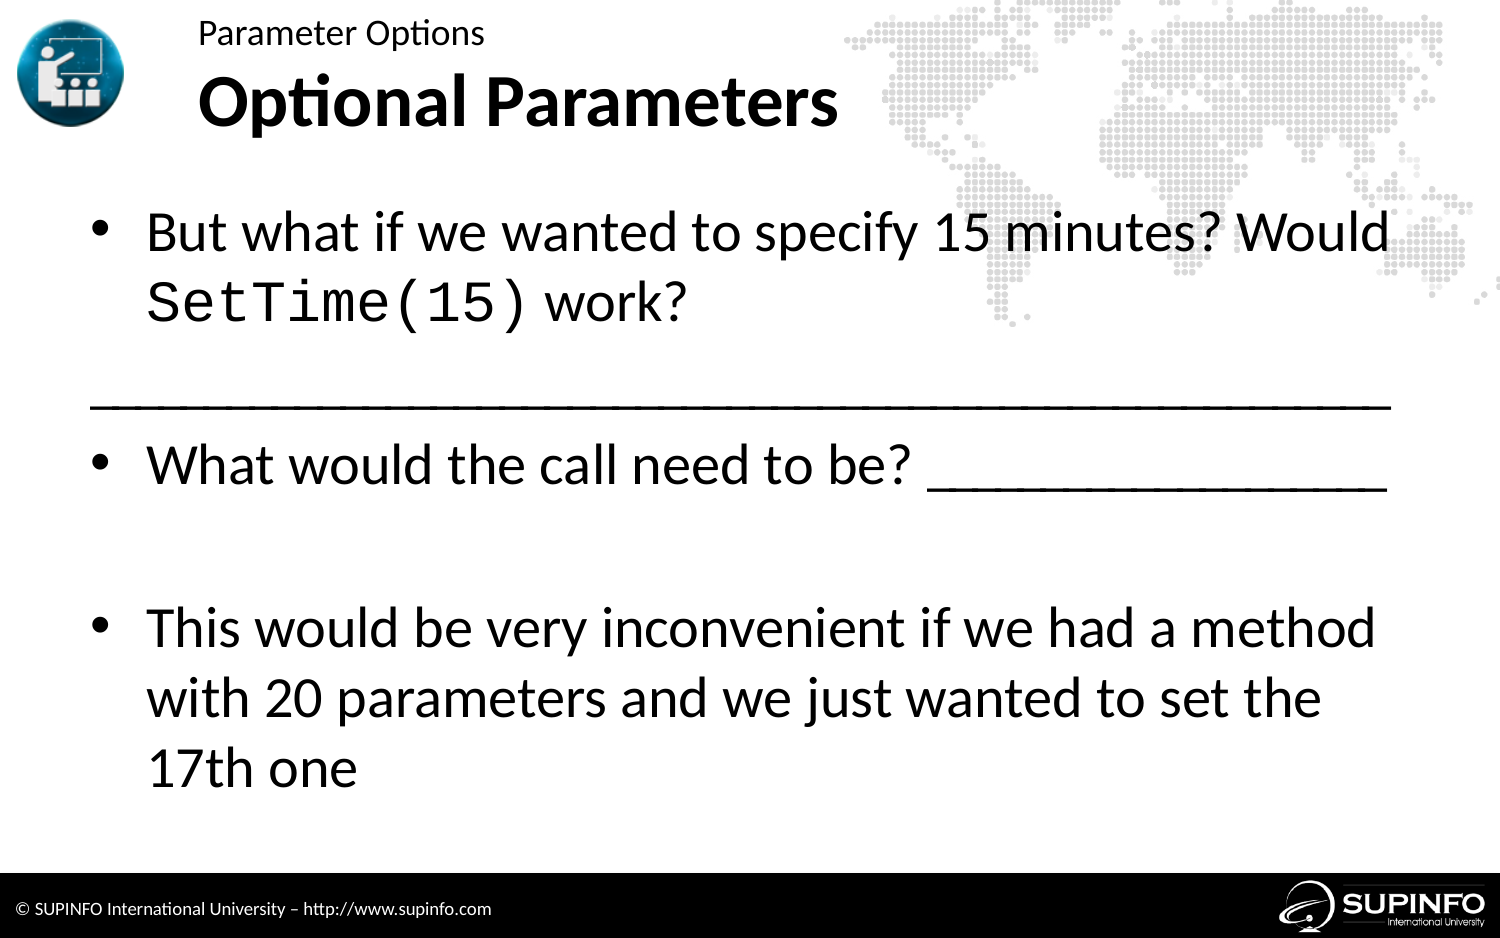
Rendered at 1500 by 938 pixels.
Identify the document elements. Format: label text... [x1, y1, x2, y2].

picture [1269, 870, 1494, 938]
list But what if we wanted to specify 15 minutes? Would SetTime(15) work? _________________________________________________________ What would the call need to be? ____________________ This would be very inconvenient if we had a method with 20 parameters and we just wanted to set the 17th one [75, 185, 1459, 880]
picture [39, 46, 101, 107]
title Optional Parameters [183, 56, 1459, 138]
list Parameter Options [183, 0, 1459, 56]
picture [49, 37, 102, 75]
text_box [419, 28, 450, 90]
picture [17, 19, 125, 127]
picture [844, 0, 1500, 327]
